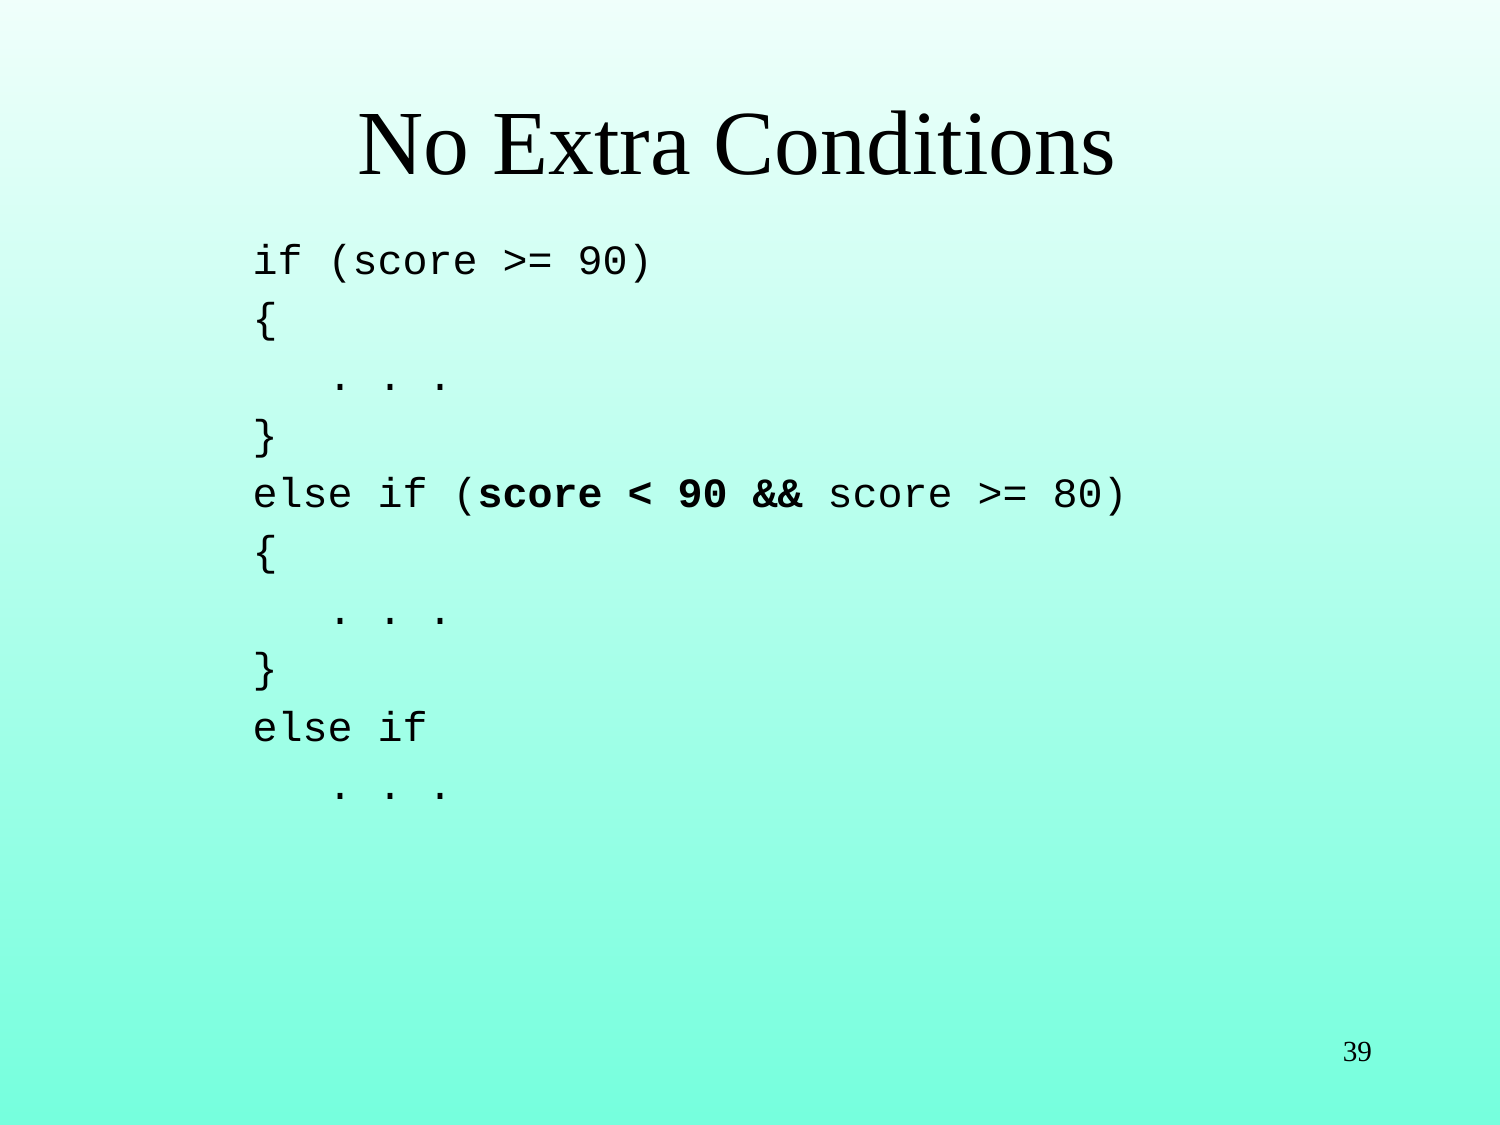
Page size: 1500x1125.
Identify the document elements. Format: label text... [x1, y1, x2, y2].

slide_number 39 [1074, 1024, 1388, 1101]
list if (score >= 90) { . . . } else if (score < 90 && score >= 80) { . . . } else if . . . [237, 224, 1275, 913]
title No Extra Conditions [99, 37, 1375, 238]
